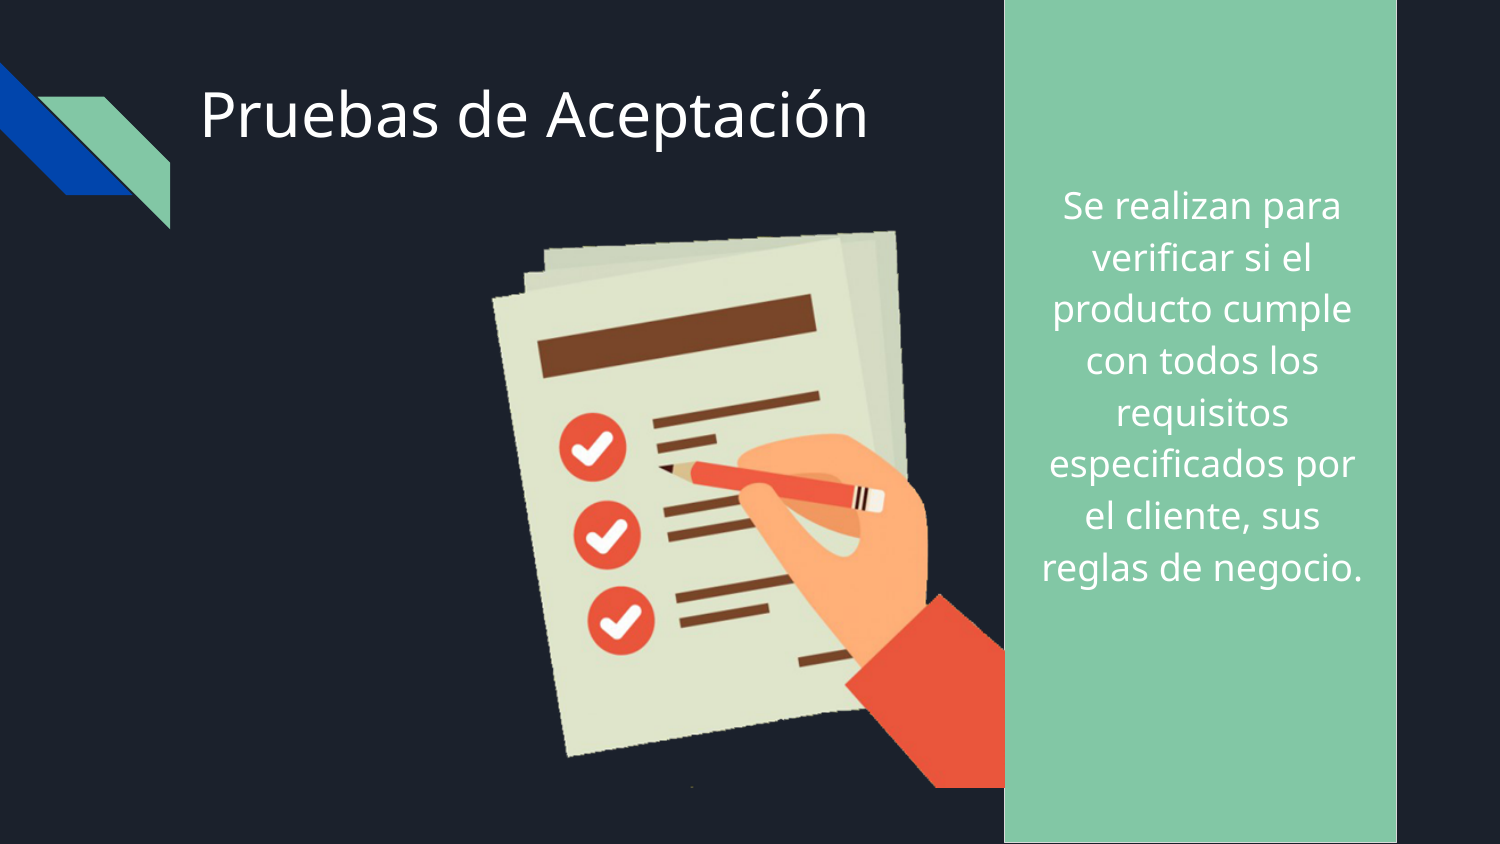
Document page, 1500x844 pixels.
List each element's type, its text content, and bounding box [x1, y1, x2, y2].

list Se realizan para verificar si el producto cumple con todos los requisitos especificados por el cliente, sus reglas de negocio. [1020, 160, 1386, 612]
picture [435, 204, 1005, 788]
text_box [1004, 0, 1397, 843]
title Pruebas de Aceptación [184, 65, 1004, 161]
